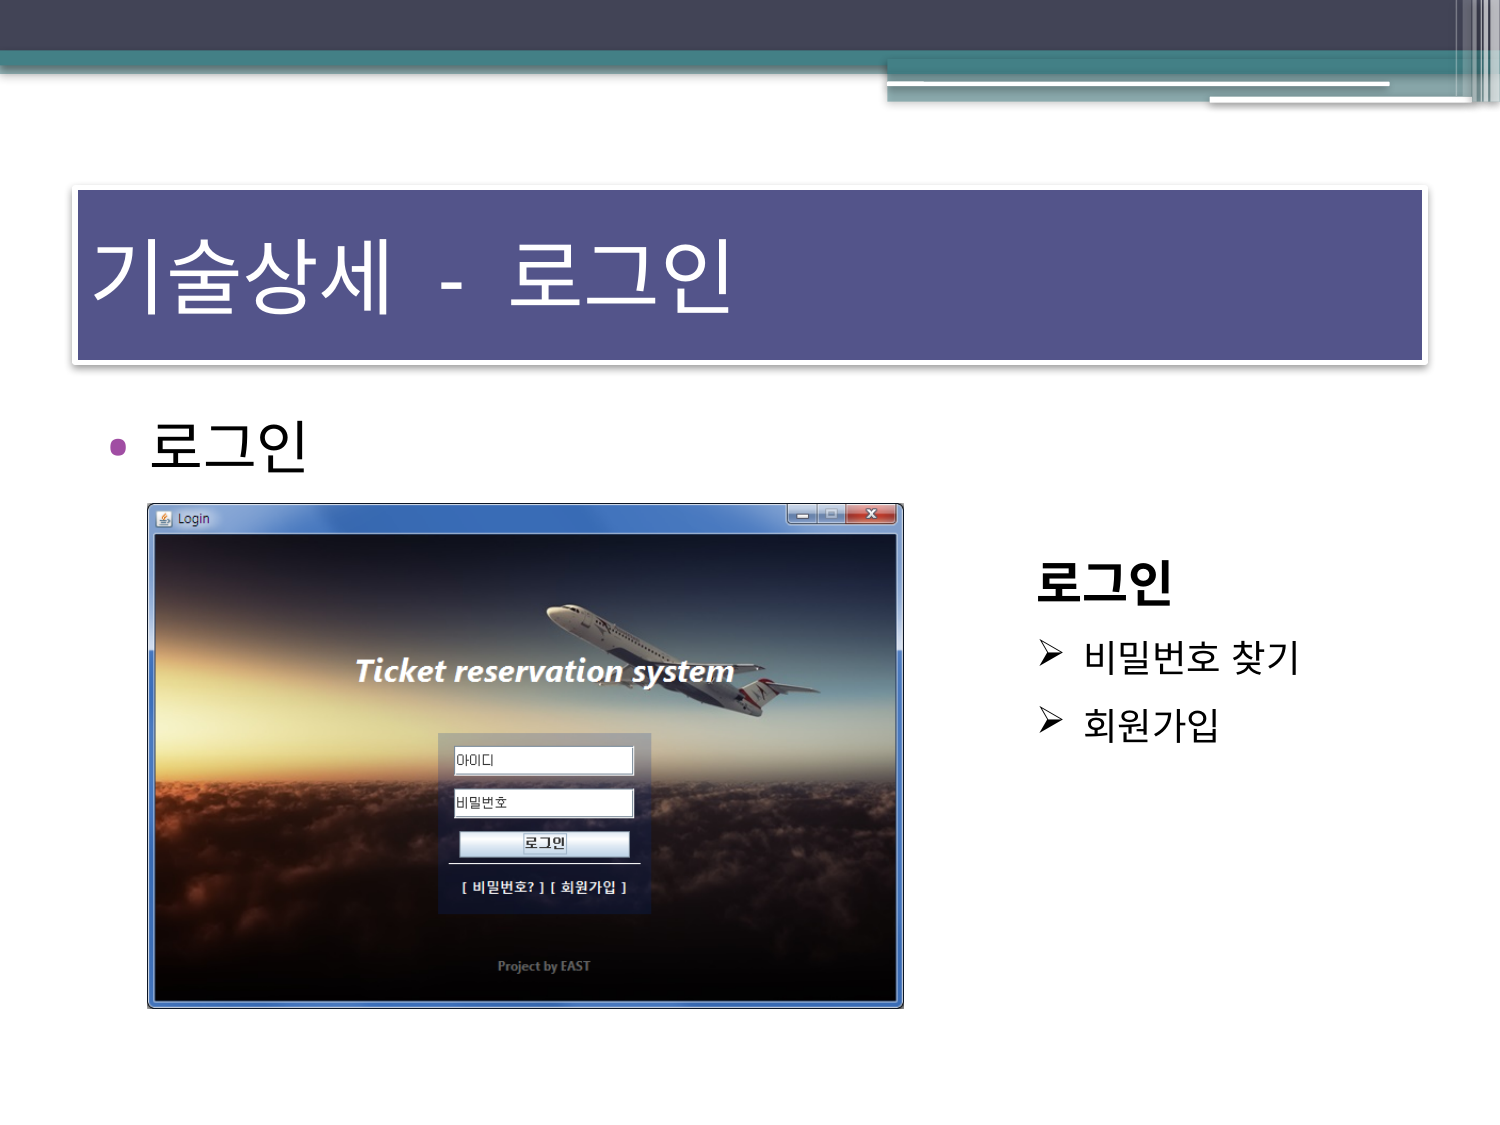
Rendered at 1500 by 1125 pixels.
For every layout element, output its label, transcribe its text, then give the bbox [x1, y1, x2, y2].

list 로그인 [75, 368, 1425, 1079]
title 기술상세 - 로그인 [72, 185, 1428, 365]
text_box 로그인 비밀번호 찾기 회원가입 [1021, 515, 1419, 755]
picture [147, 503, 904, 1010]
